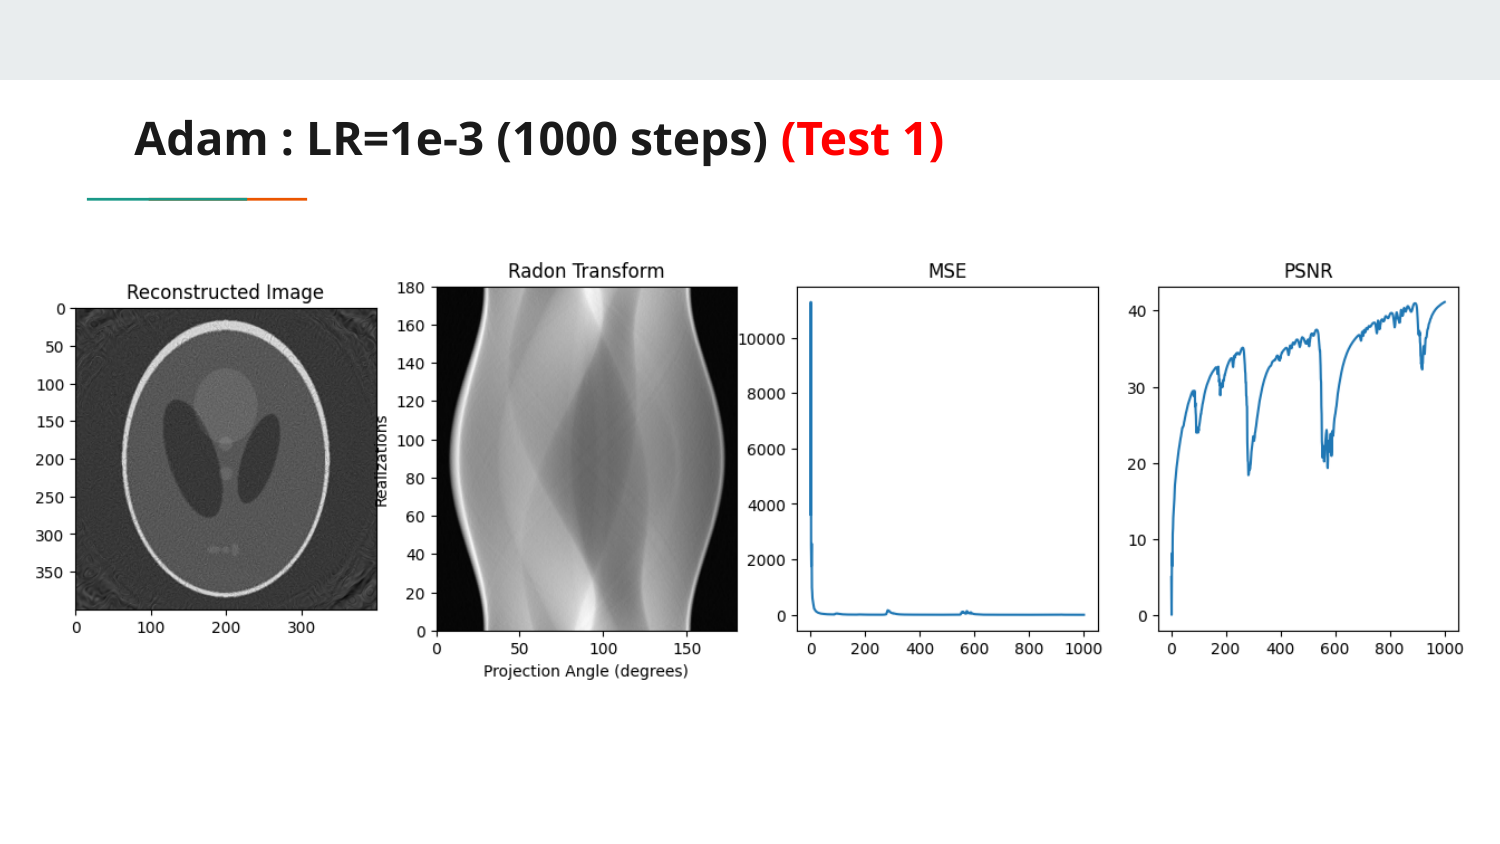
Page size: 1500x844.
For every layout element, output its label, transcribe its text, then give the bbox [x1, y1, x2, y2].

picture [24, 250, 1476, 690]
title Adam : LR=1e-3 (1000 steps) (Test 1) [119, 94, 1381, 194]
